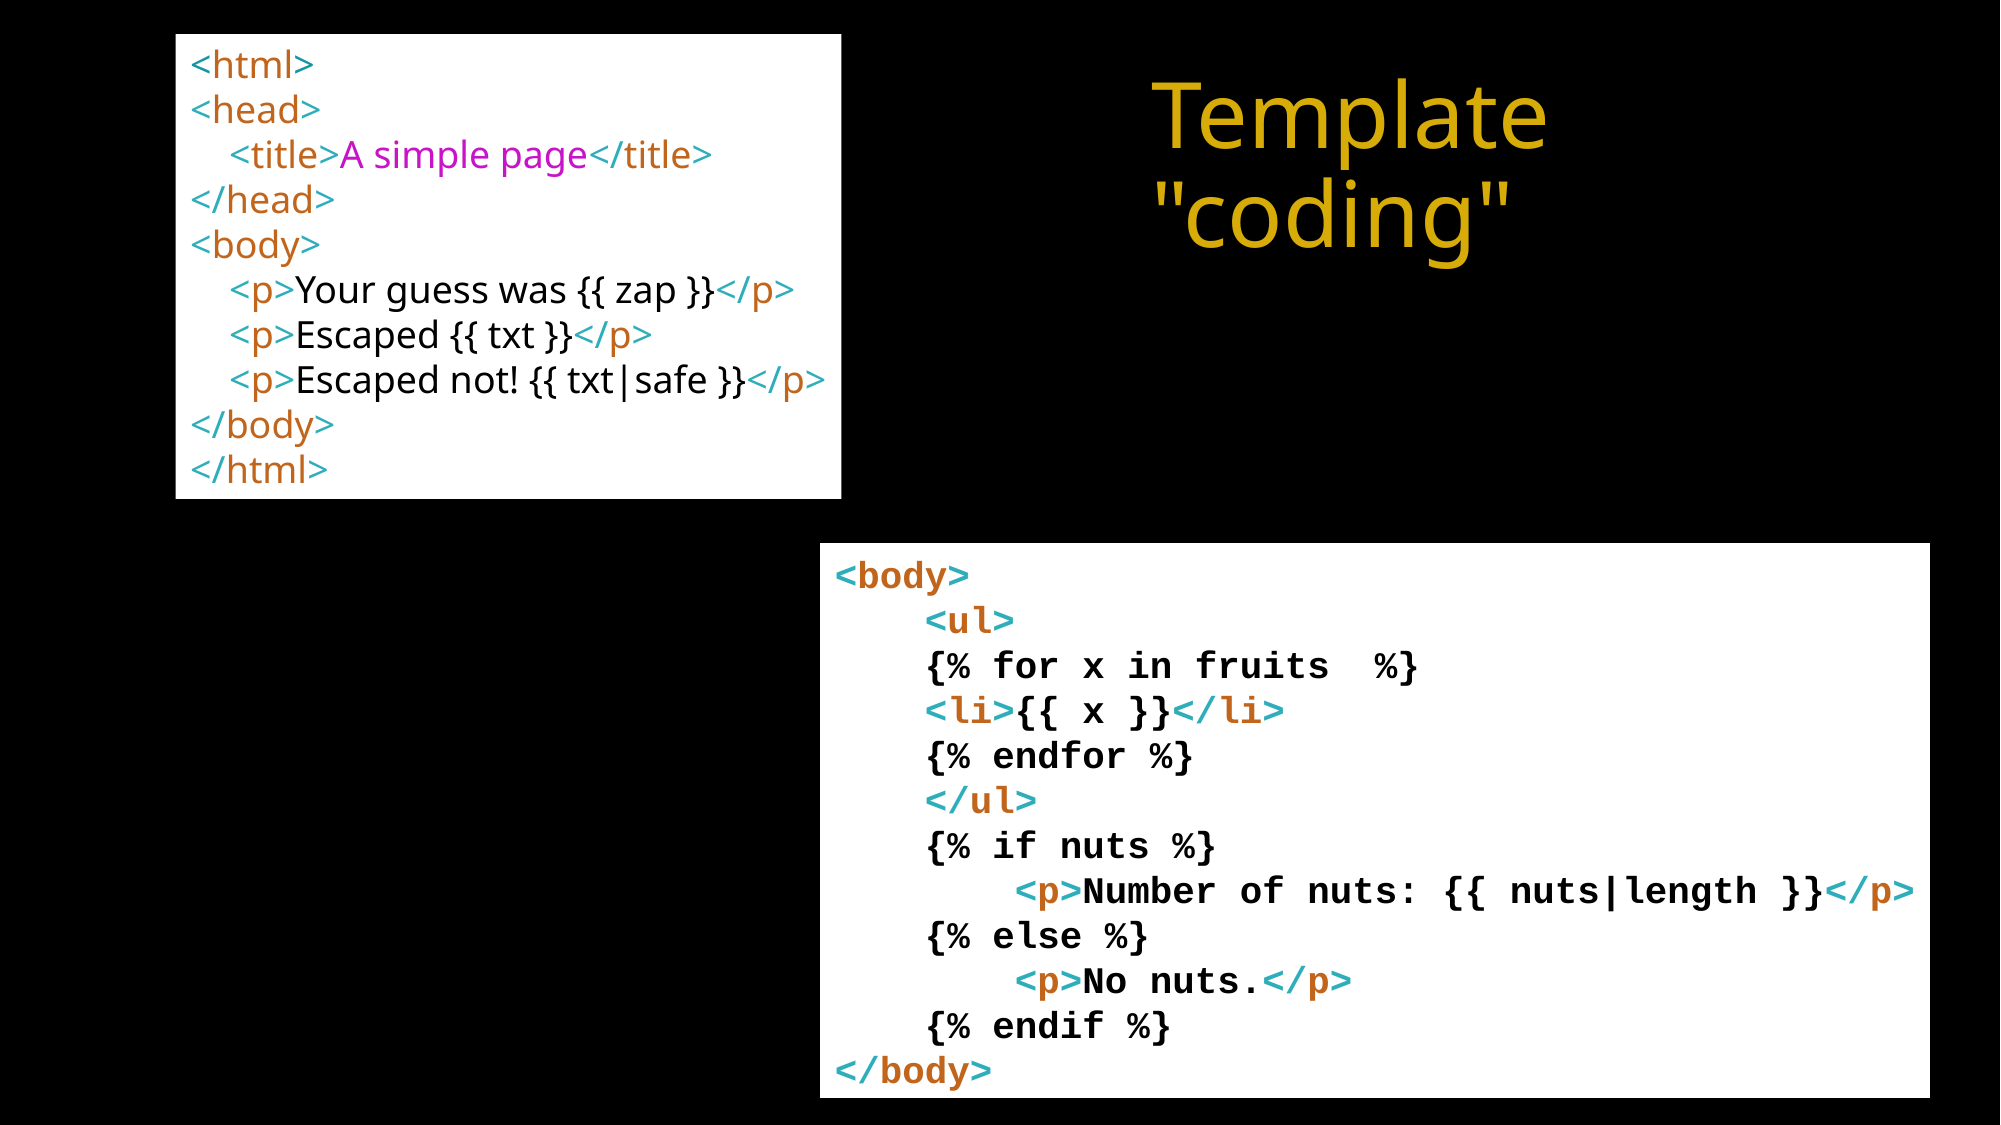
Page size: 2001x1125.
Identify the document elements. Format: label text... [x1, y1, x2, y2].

text_box <body> <ul> {% for x in fruits %} <li>{{ x }}</li> {% endfor %} </ul> {% if nuts %} <p>Number of nuts: {{ nuts|length }}</p> {% else %} <p>No nuts.</p> {% endif %} </body> [820, 543, 1930, 1098]
text_box <html> <head> <title>A simple page</title> </head> <body> <p>Your guess was {{ zap }}</p> <p>Escaped {{ txt }}</p> <p>Escaped not! {{ txt|safe }}</p> </body> </html> [175, 34, 842, 499]
title Template "coding" [1136, 59, 1863, 278]
